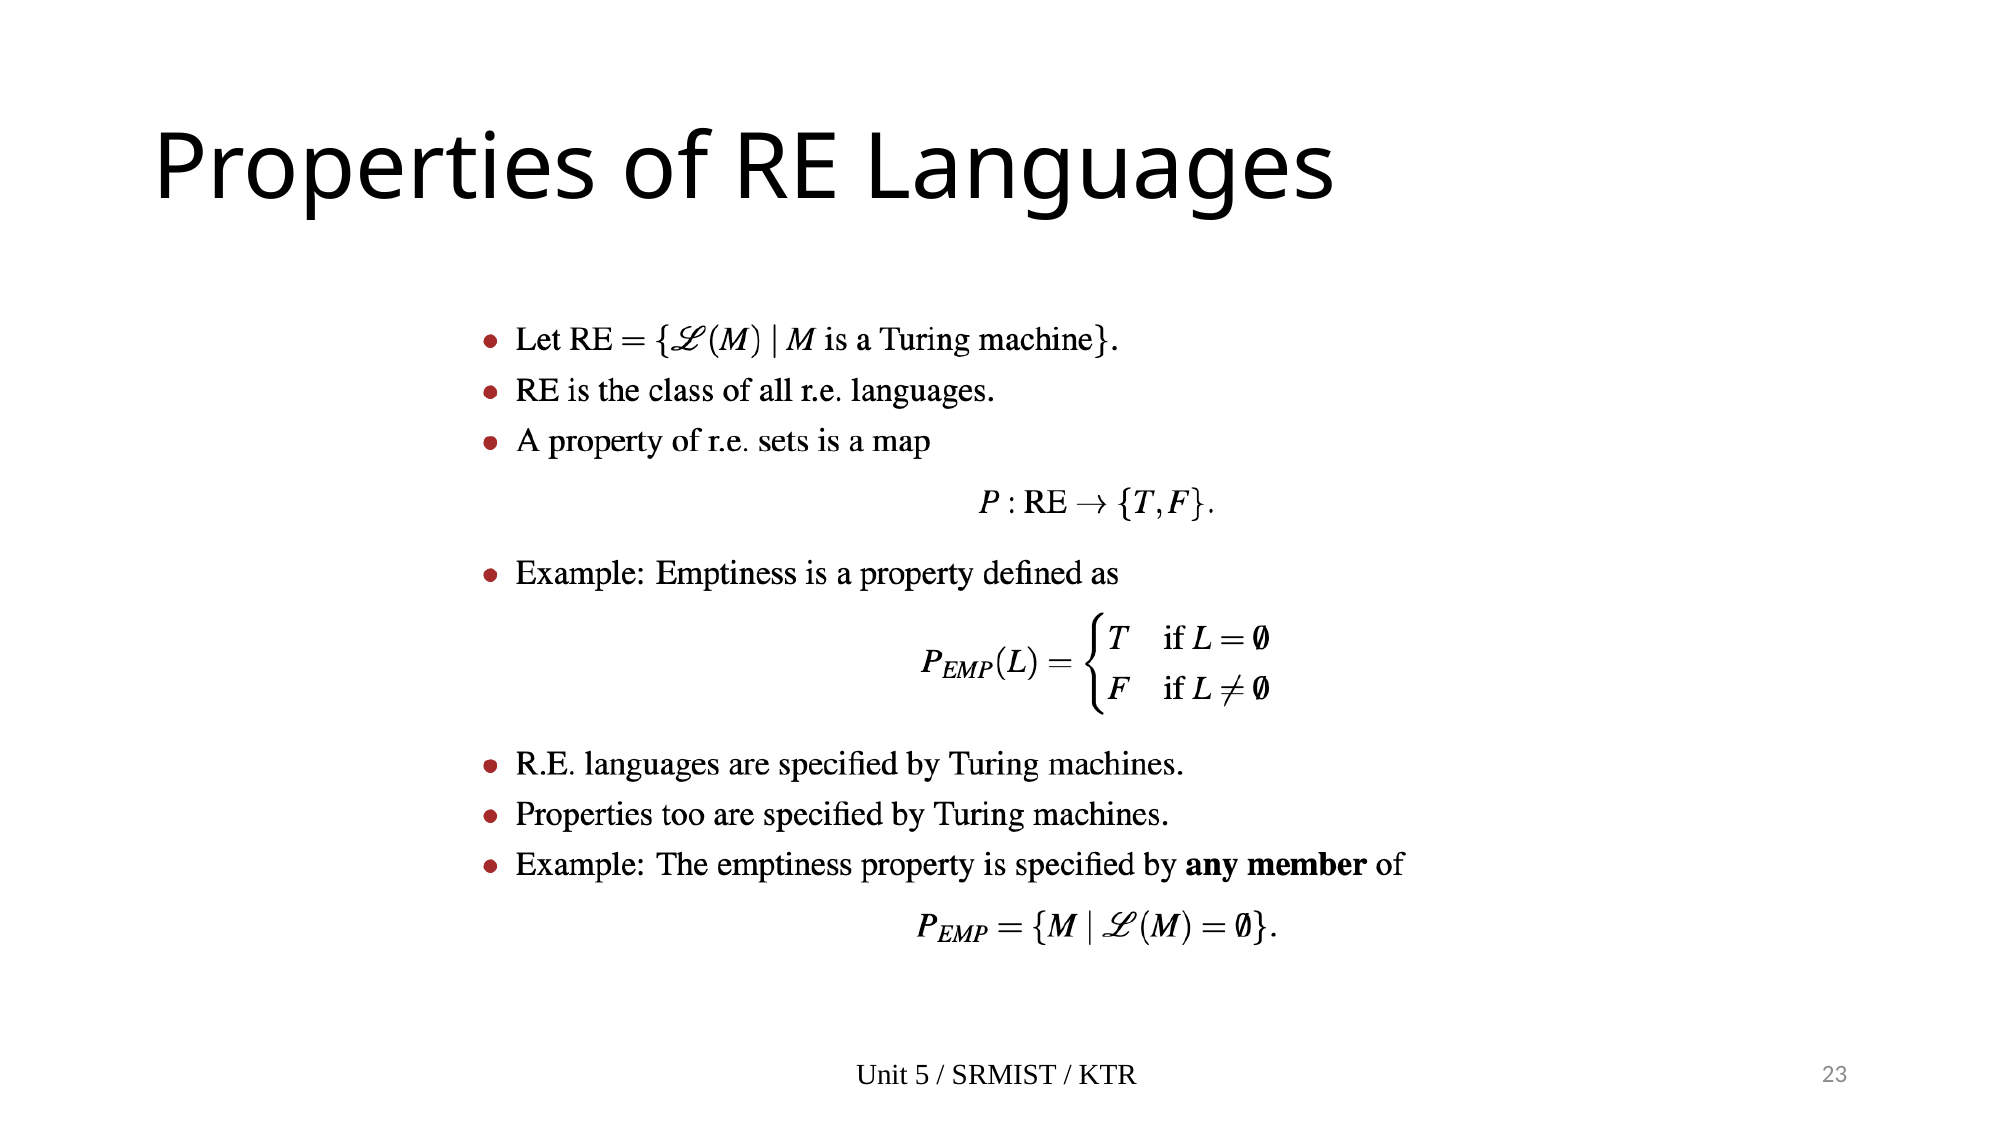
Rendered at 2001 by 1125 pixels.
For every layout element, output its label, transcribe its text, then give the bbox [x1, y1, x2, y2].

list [439, 302, 1570, 963]
slide_number 23 [1412, 1042, 1863, 1103]
footer Unit 5 / SRMIST / KTR [662, 1042, 1338, 1103]
title Properties of RE Languages [137, 59, 1863, 278]
